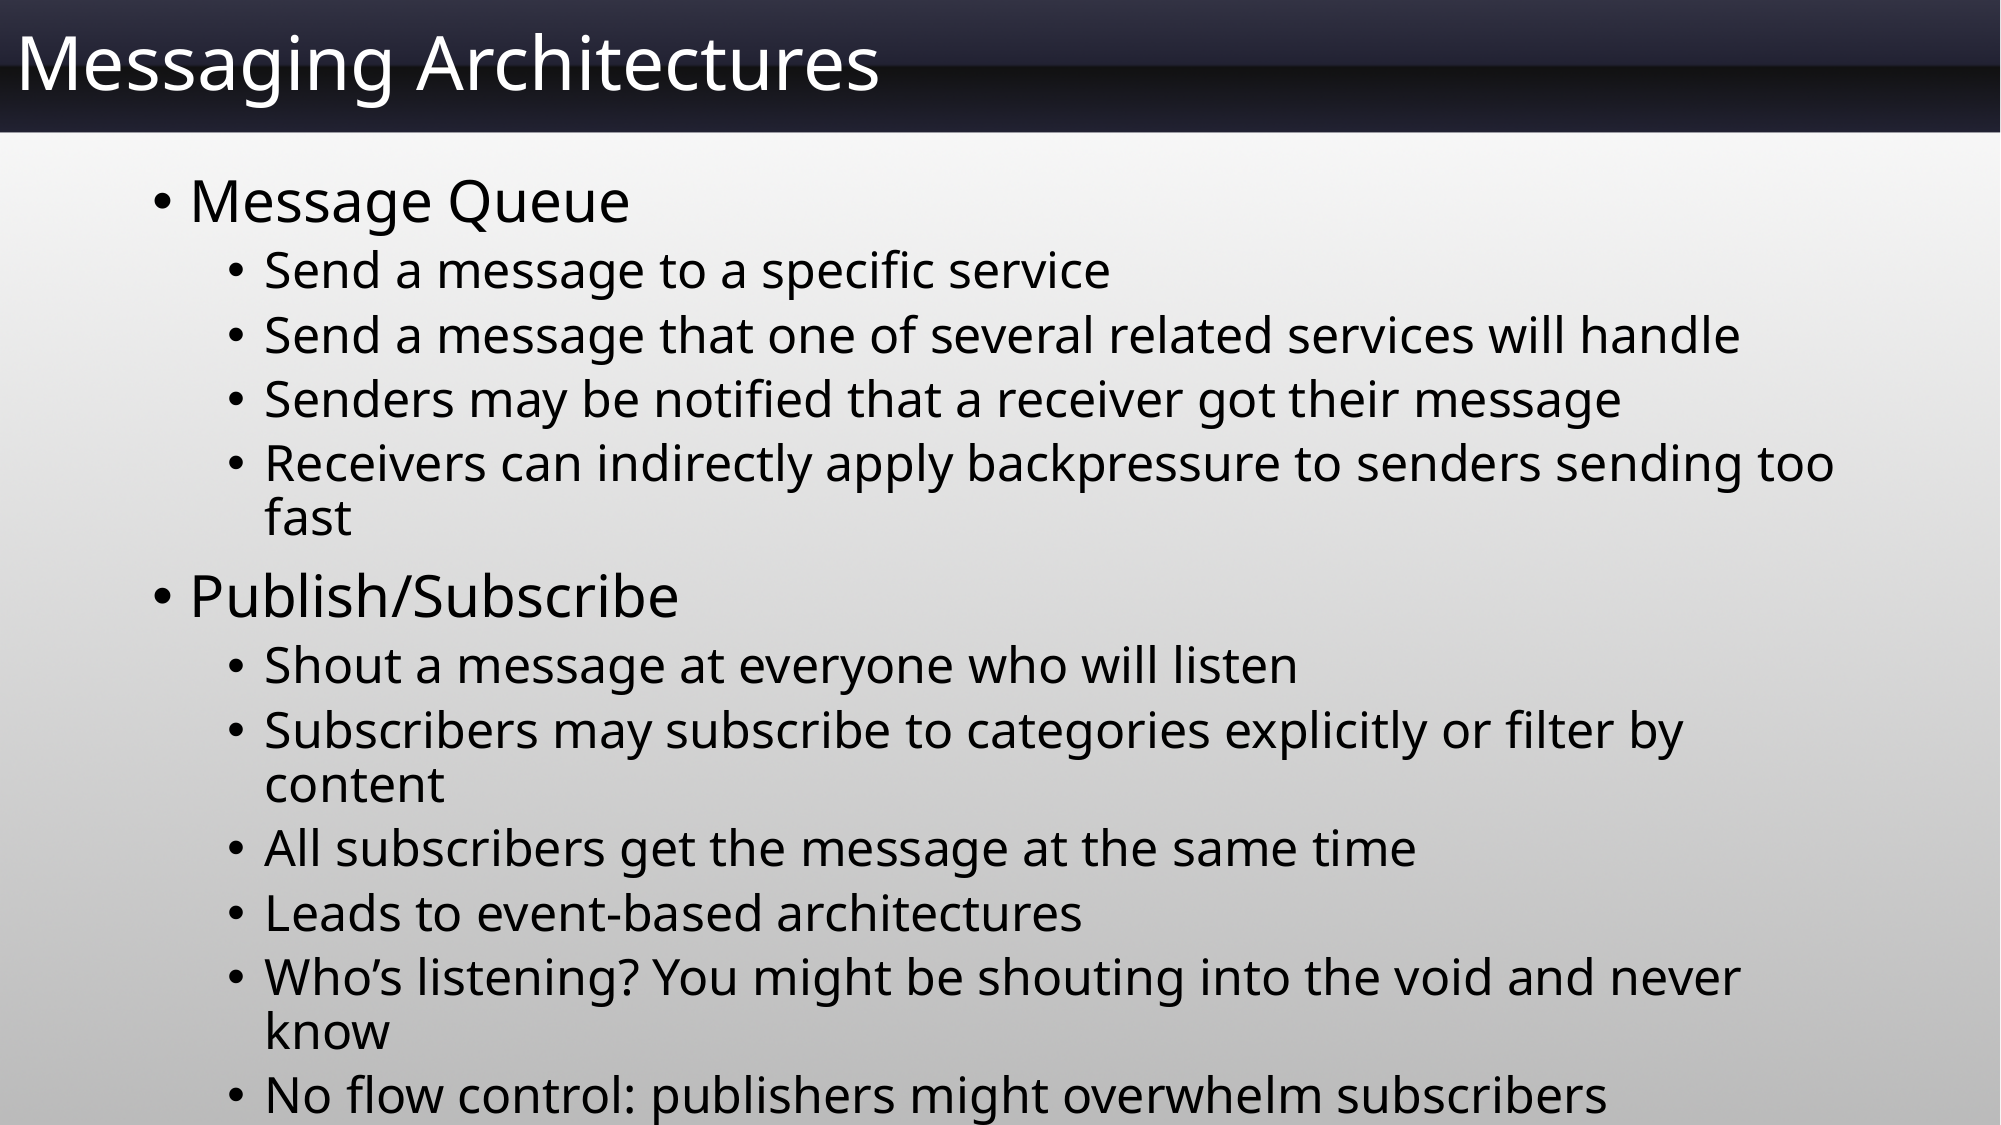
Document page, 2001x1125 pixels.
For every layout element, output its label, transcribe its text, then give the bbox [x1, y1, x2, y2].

list Message Queue Send a message to a specific service Send a message that one of several related services will handle Senders may be notified that a receiver got their message Receivers can indirectly apply backpressure to senders sending too fast Publish/Subscribe Shout a message at everyone who will listen Subscribers may subscribe to categories explicitly or filter by content All subscribers get the message at the same time Leads to event-based architectures Who’s listening? You might be shouting into the void and never know No flow control: publishers might overwhelm subscribers [137, 164, 1863, 1014]
title Messaging Architectures [0, 0, 2000, 133]
picture [0, 0, 2001, 1125]
